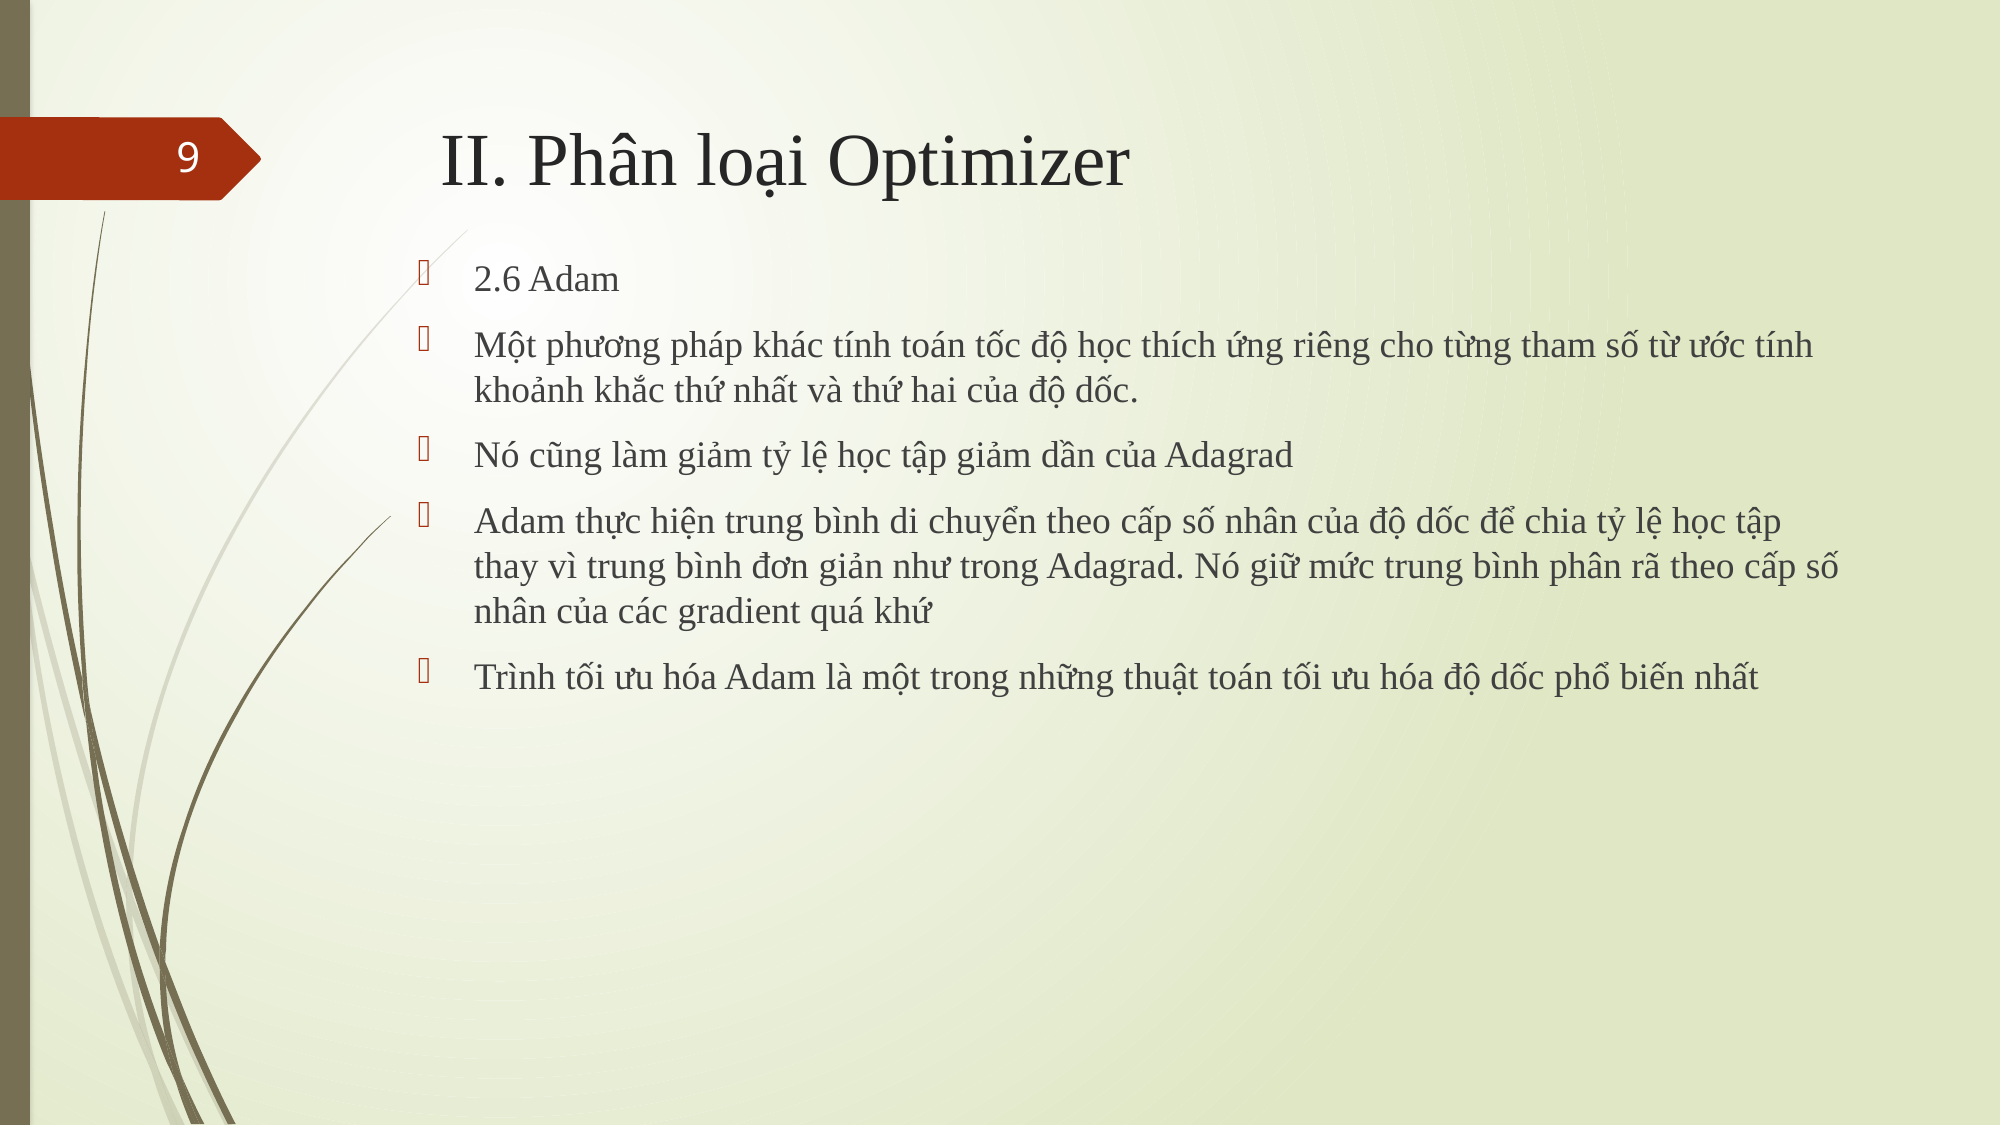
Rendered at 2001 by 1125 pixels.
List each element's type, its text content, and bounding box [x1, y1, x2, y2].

list 2.6 Adam Một phương pháp khác tính toán tốc độ học thích ứng riêng cho từng tham số từ ước tính khoảnh khắc thứ nhất và thứ hai của độ dốc. Nó cũng làm giảm tỷ lệ học tập giảm dần của Adagrad Adam thực hiện trung bình di chuyển theo cấp số nhân của độ dốc để chia tỷ lệ học tập thay vì trung bình đơn giản như trong Adagrad. Nó giữ mức trung bình phân rã theo cấp số nhân của các gradient quá khứ Trình tối ưu hóa Adam là một trong những thuật toán tối ưu hóa độ dốc phổ biến nhất [402, 246, 1866, 866]
title II. Phân loại Optimizer [425, 102, 1888, 313]
slide_number 9 [87, 129, 216, 190]
